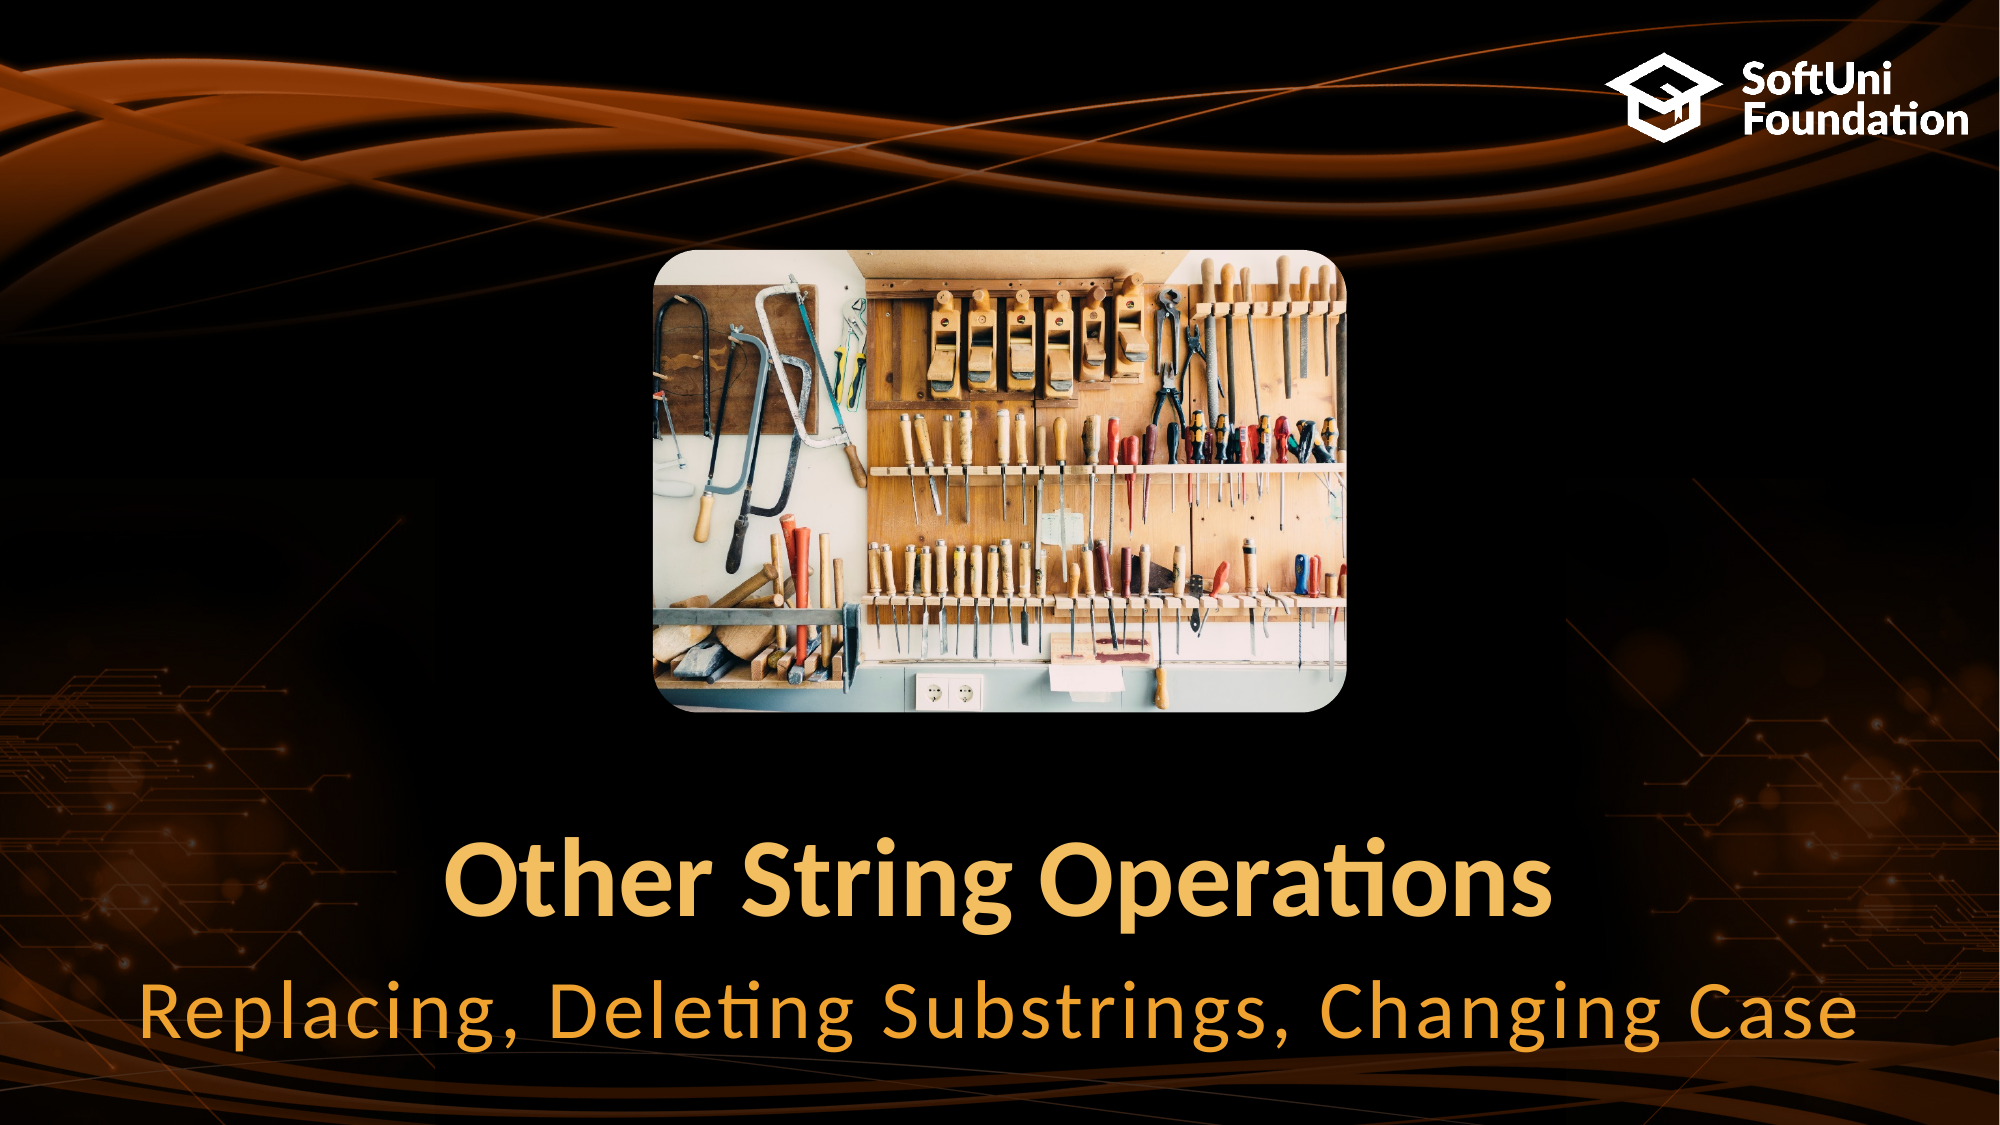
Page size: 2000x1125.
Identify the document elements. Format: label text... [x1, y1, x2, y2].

list Replacing, Deleting Substrings, Changing Case [107, 944, 1892, 1057]
picture [0, 0, 2000, 1125]
title Other String Operations [266, 812, 1733, 944]
